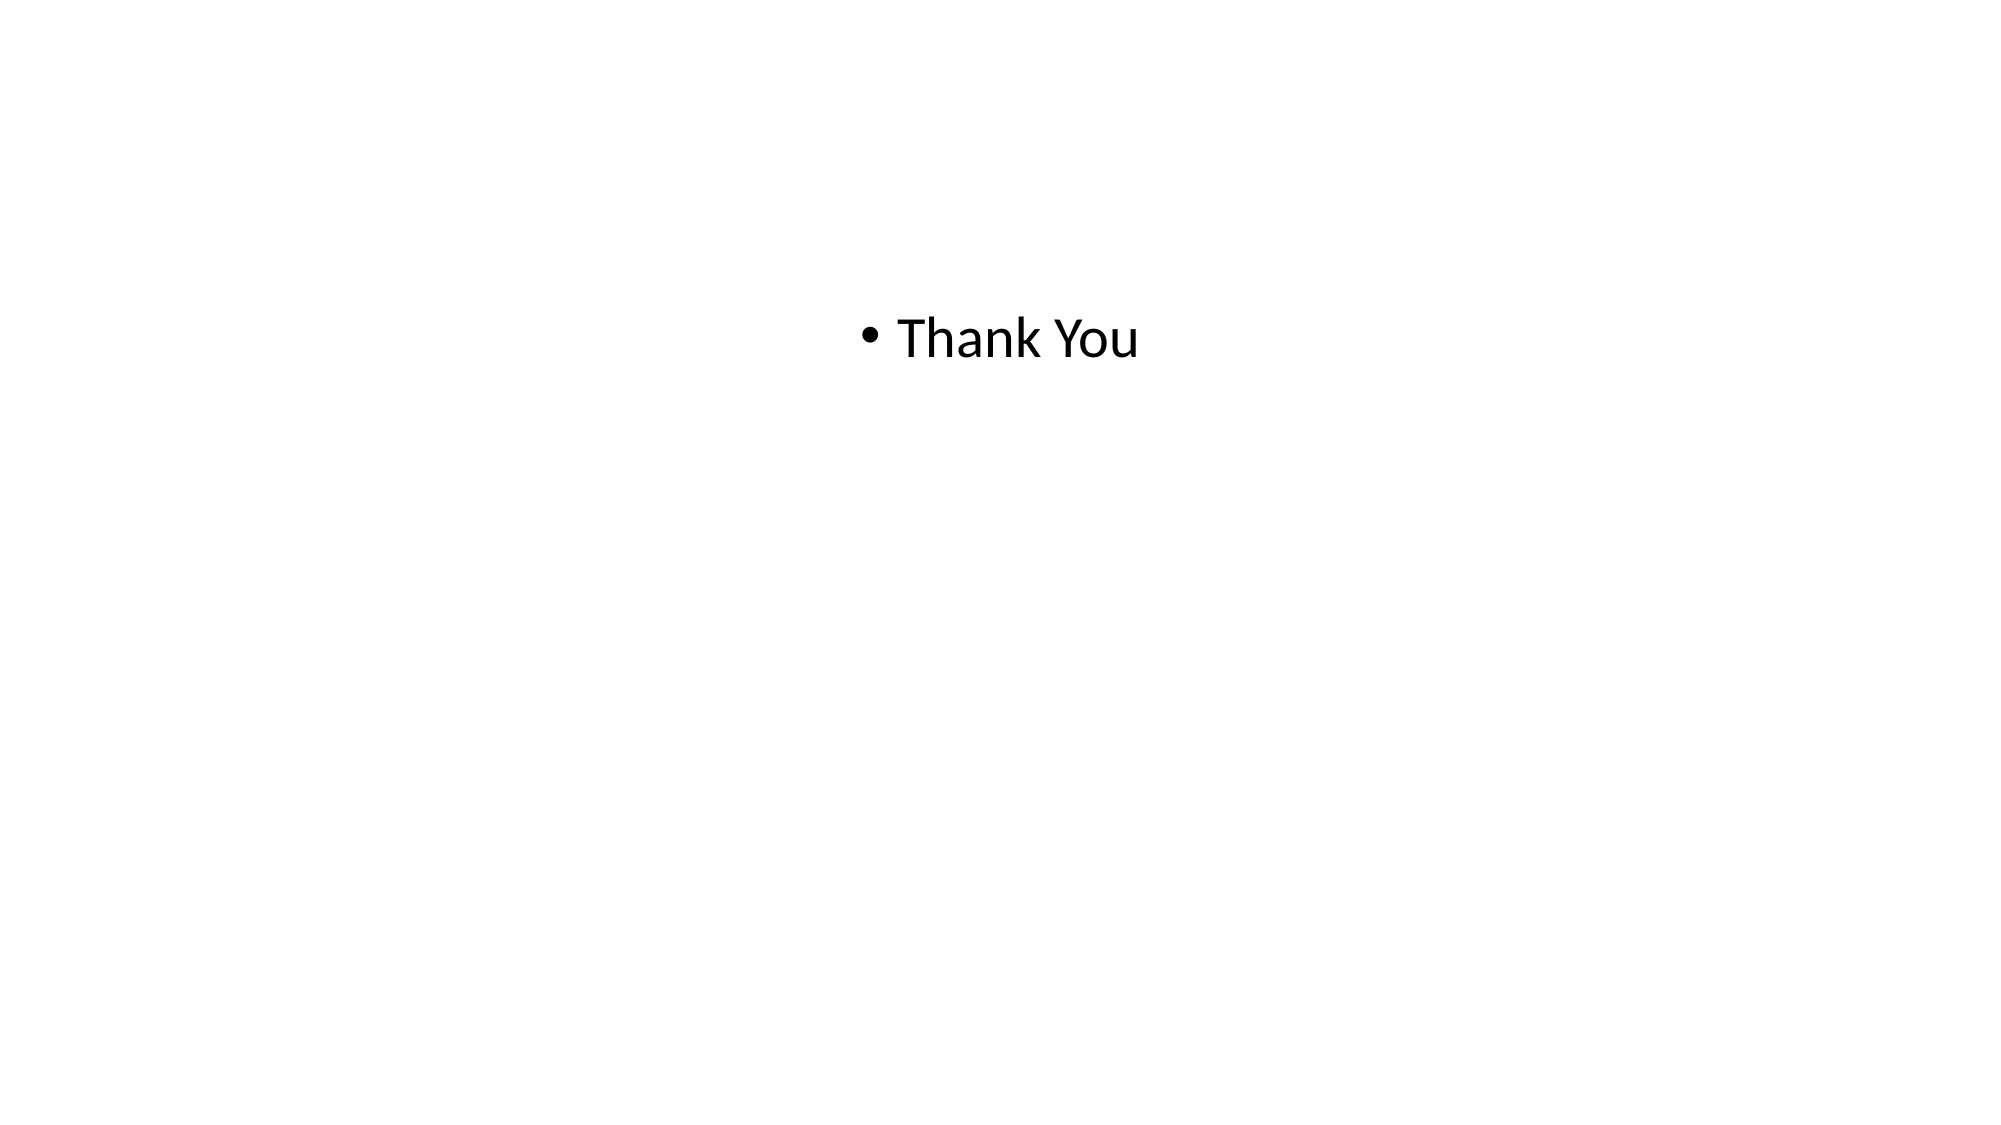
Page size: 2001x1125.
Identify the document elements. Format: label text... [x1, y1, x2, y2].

list Thank You [137, 299, 1863, 1014]
